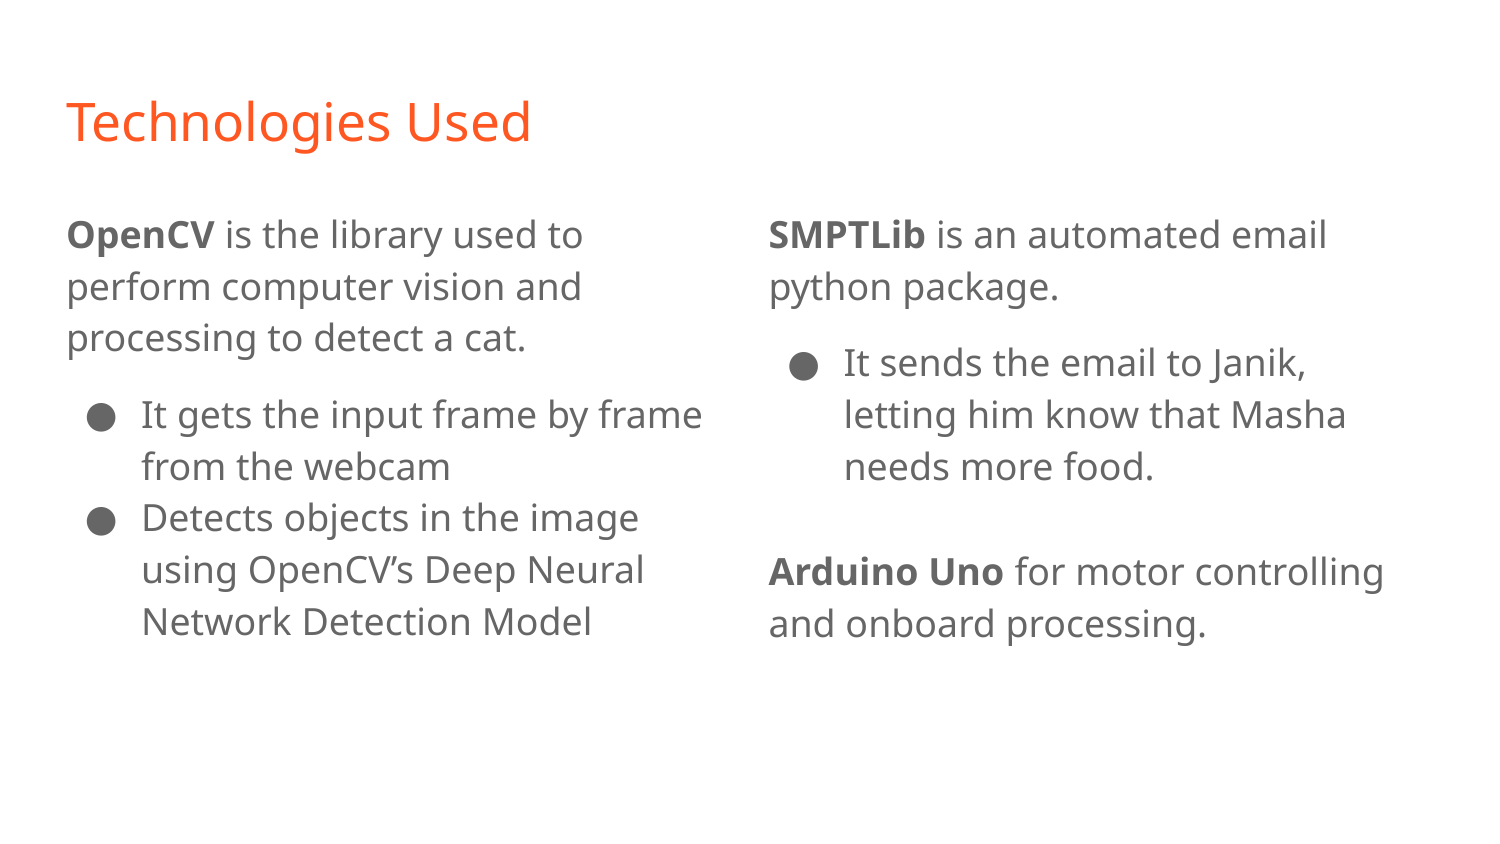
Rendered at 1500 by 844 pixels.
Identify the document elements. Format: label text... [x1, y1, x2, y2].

list OpenCV is the library used to perform computer vision and processing to detect a cat. It gets the input frame by frame from the webcam Detects objects in the image using OpenCV’s Deep Neural Network Detection Model [51, 189, 722, 750]
list Arduino Uno for motor controlling and onboard processing. [753, 526, 1414, 844]
title Technologies Used [51, 72, 700, 167]
list SMPTLib is an automated email python package. It sends the email to Janik, letting him know that Masha needs more food. [753, 189, 1414, 526]
